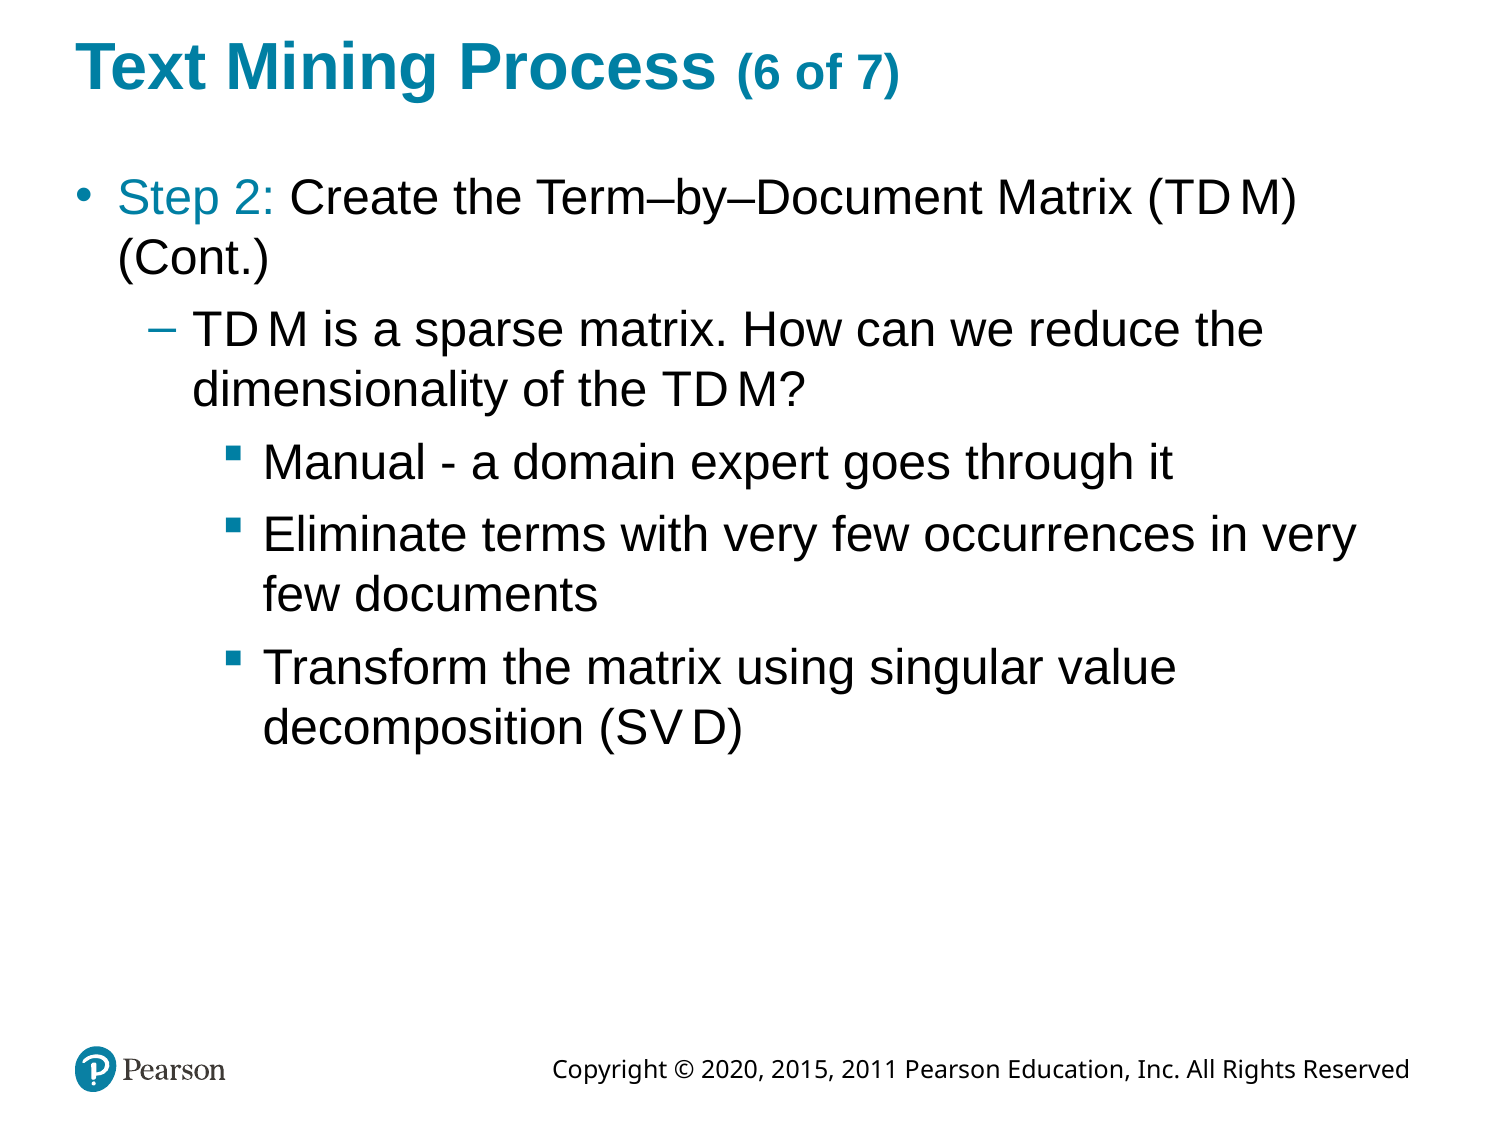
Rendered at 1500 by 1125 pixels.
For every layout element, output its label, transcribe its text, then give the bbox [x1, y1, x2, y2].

title Text Mining Process (6 of 7) [75, 0, 1413, 104]
list Step 2: Create the Term–by–Document Matrix (T D M) (Cont.) T D M is a sparse matrix. How can we reduce the dimensionality of the T D M? Manual - a domain expert goes through it Eliminate terms with very few occurrences in very few documents Transform the matrix using singular value decomposition (S V D) [75, 164, 1413, 802]
